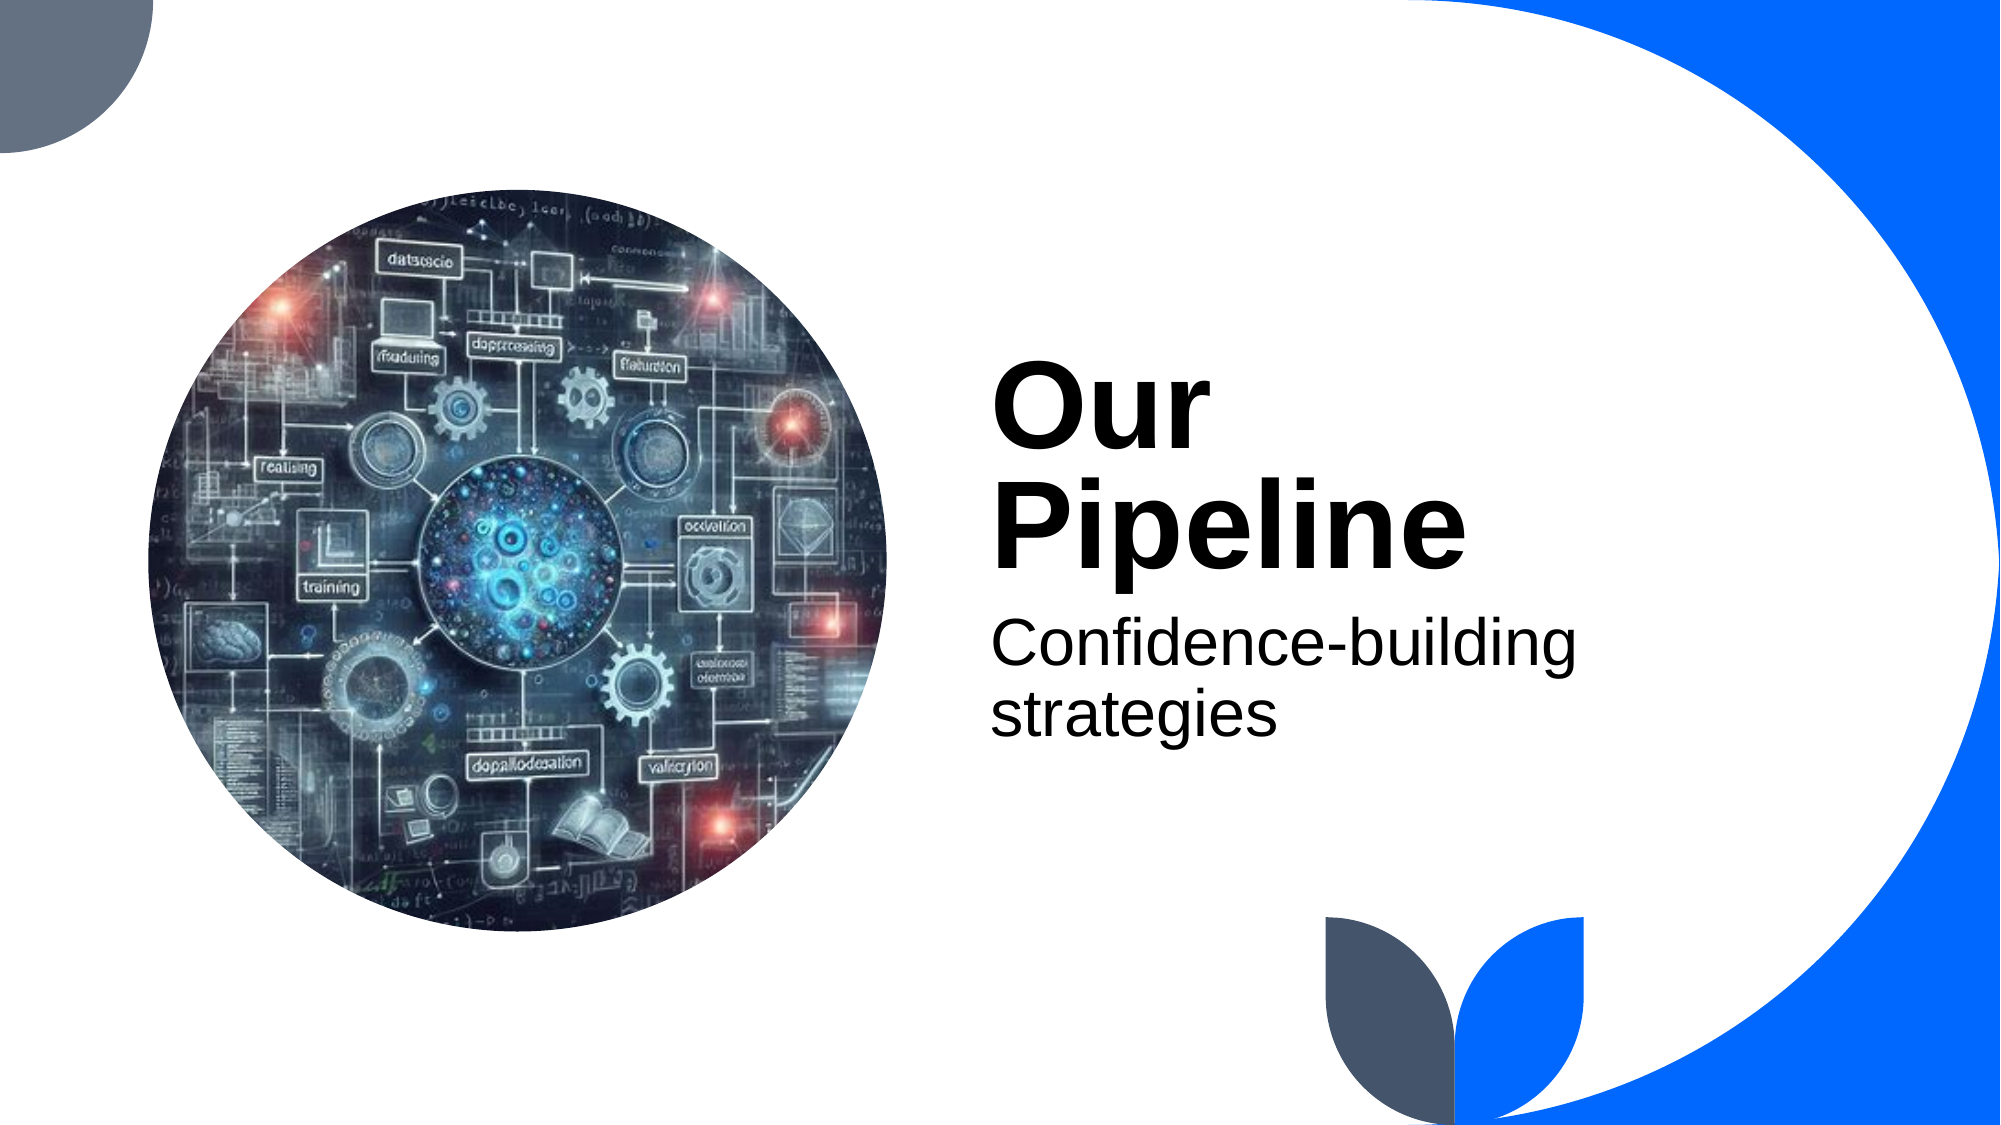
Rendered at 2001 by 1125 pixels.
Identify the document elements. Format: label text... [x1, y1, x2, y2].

picture [148, 189, 887, 932]
title Our Pipeline [975, 75, 1815, 600]
subtitle Confidence-building strategies [975, 600, 1815, 900]
